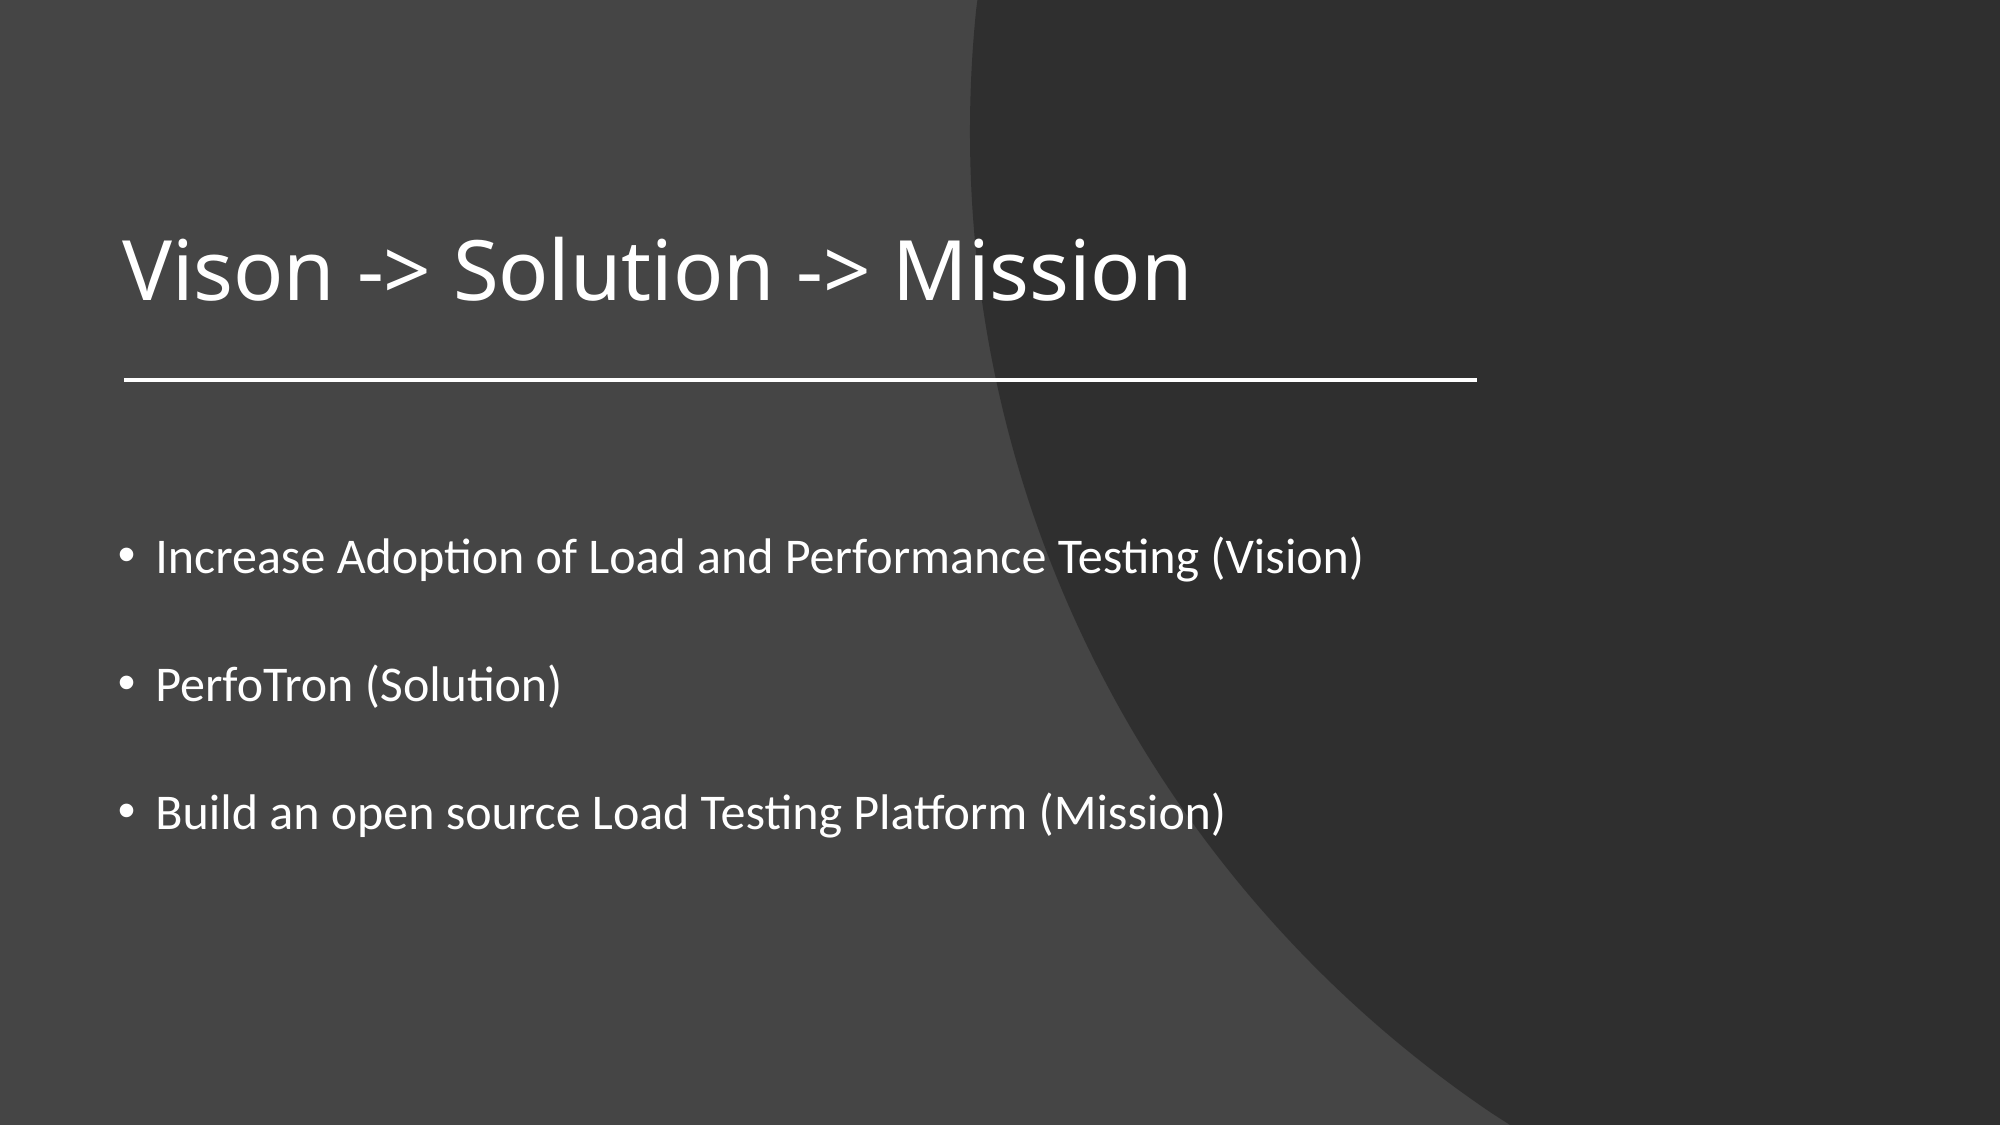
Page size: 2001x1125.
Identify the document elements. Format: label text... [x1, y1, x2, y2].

text_box [971, 0, 2000, 1125]
subtitle Increase Adoption of Load and Performance Testing (Vision) PerfoTron (Solution) Build an open source Load Testing Platform (Mission) [84, 452, 1563, 999]
title Vison -> Solution -> Mission [107, 59, 1586, 327]
